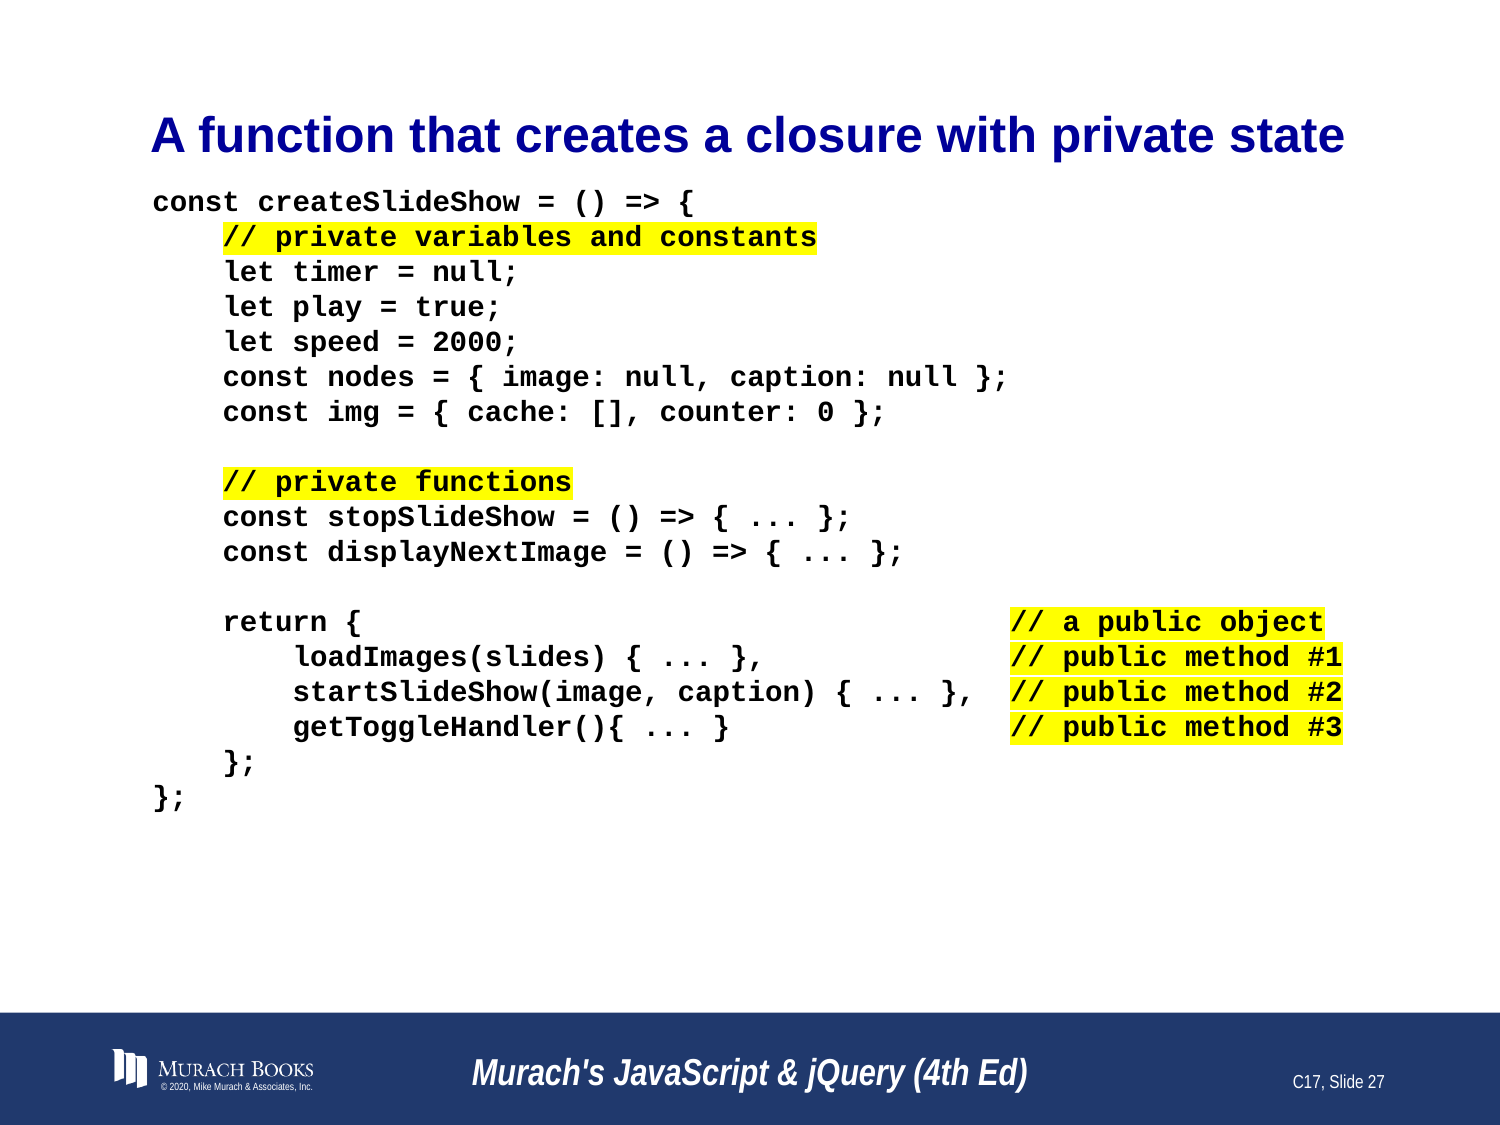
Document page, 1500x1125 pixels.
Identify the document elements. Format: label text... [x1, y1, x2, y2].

footer © 2020, Mike Murach & Associates, Inc. [12, 1025, 463, 1100]
list const createSlideShow = () => { // private variables and constants let timer = null; let play = true; let speed = 2000; const nodes = { image: null, caption: null }; const img = { cache: [], counter: 0 }; // private functions const stopSlideShow = () => { ... }; const displayNextImage = () => { ... }; return { // a public object loadImages(slides) { ... }, // public method #1 startSlideShow(image, caption) { ... }, // public method #2 getToggleHandler(){ ... } // public method #3 }; }; [137, 174, 1363, 975]
slide_number Murach's JavaScript & jQuery (4th Ed) [463, 1025, 1050, 1100]
title A function that creates a closure with private state [150, 102, 1350, 164]
slide_number C17, Slide 27 [1087, 1025, 1400, 1100]
